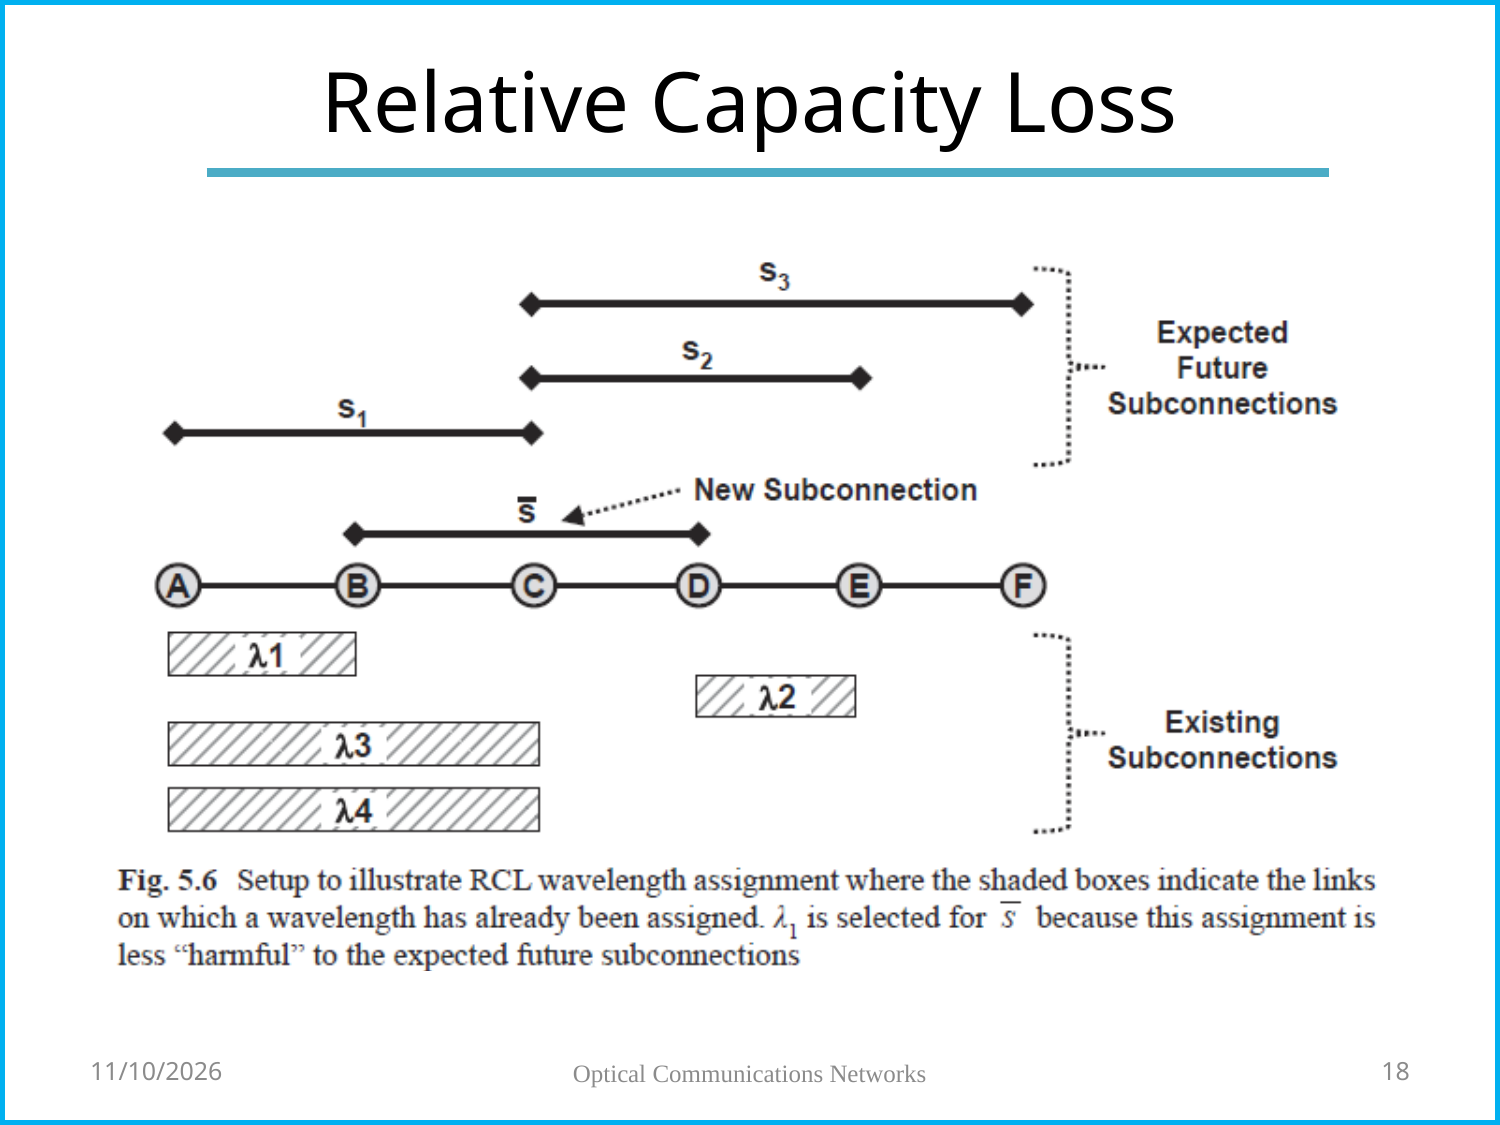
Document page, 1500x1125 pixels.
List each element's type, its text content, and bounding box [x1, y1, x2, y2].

footer Optical Communications Networks [512, 1042, 988, 1103]
slide_number 18 [1074, 1042, 1425, 1103]
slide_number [75, 1042, 425, 1103]
title Relative Capacity Loss [75, 45, 1425, 154]
picture [111, 231, 1389, 971]
